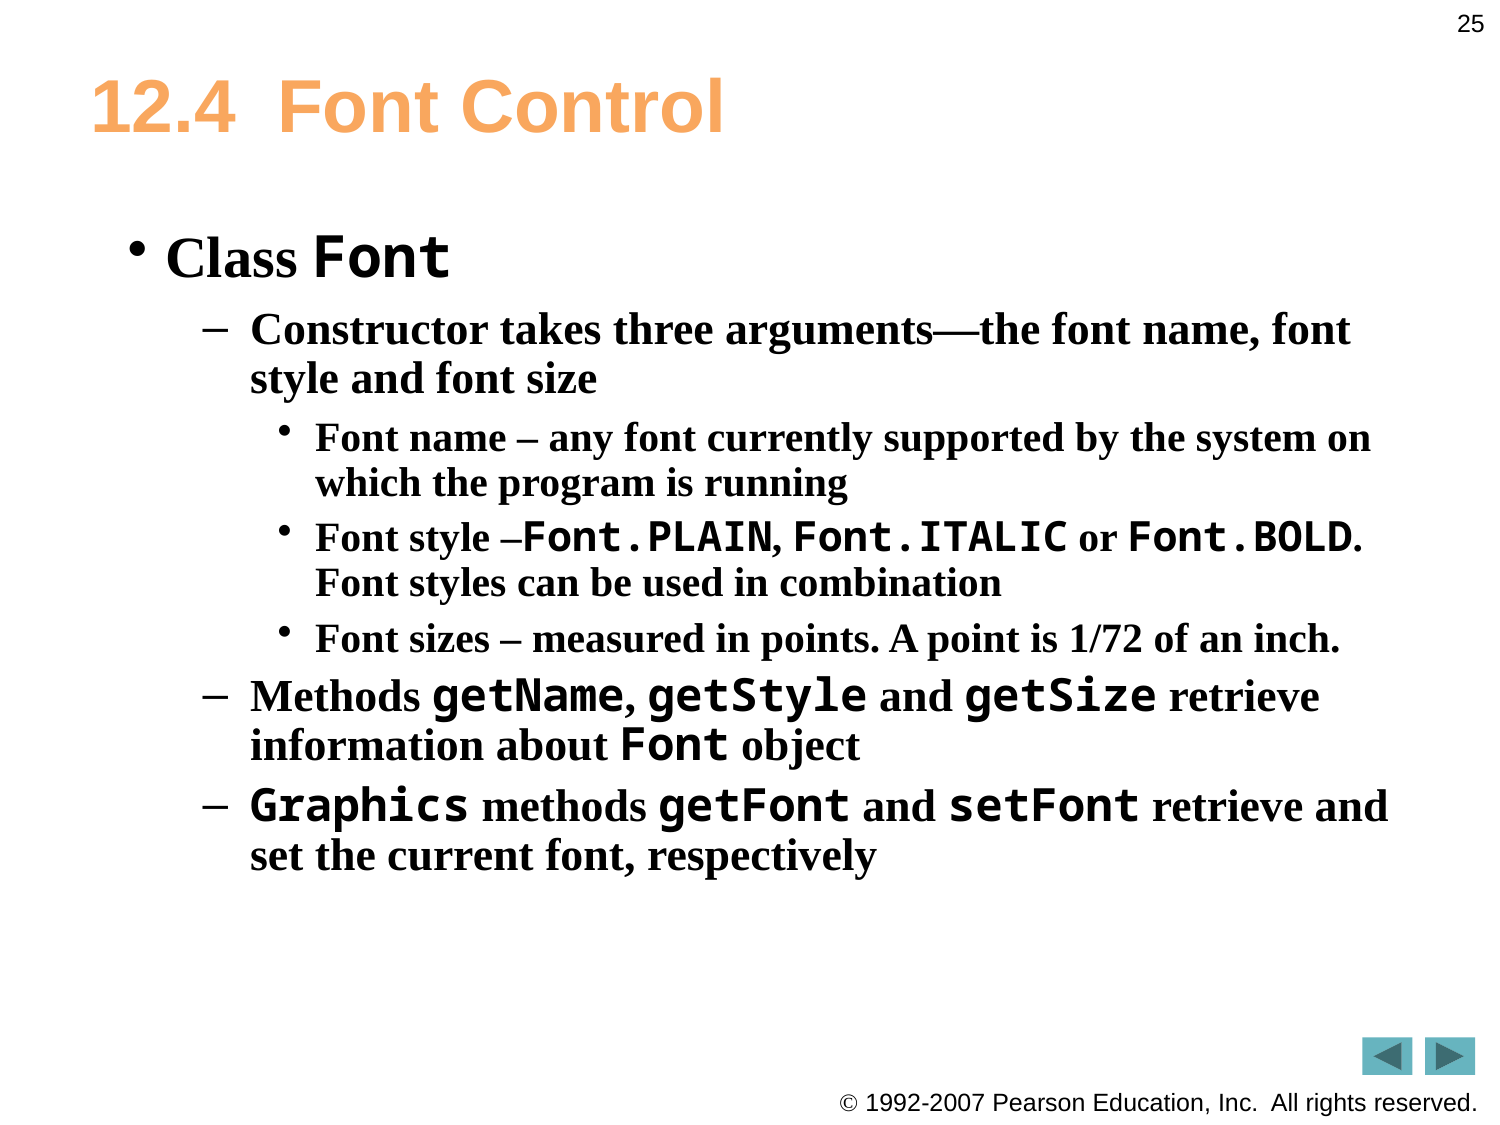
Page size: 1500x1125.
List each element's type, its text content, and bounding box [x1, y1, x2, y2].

slide_number 25 [1149, 0, 1500, 79]
list Class Font Constructor takes three arguments—the font name, font style and font size Font name – any font currently supported by the system on which the program is running Font style –Font.PLAIN, Font.ITALIC or Font.BOLD. Font styles can be used in combination Font sizes – measured in points. A point is 1/72 of an inch. Methods getName, getStyle and getSize retrieve information about Font object Graphics methods getFont and setFont retrieve and set the current font, respectively [112, 219, 1426, 963]
title 12.4 Font Control [74, 12, 1426, 201]
